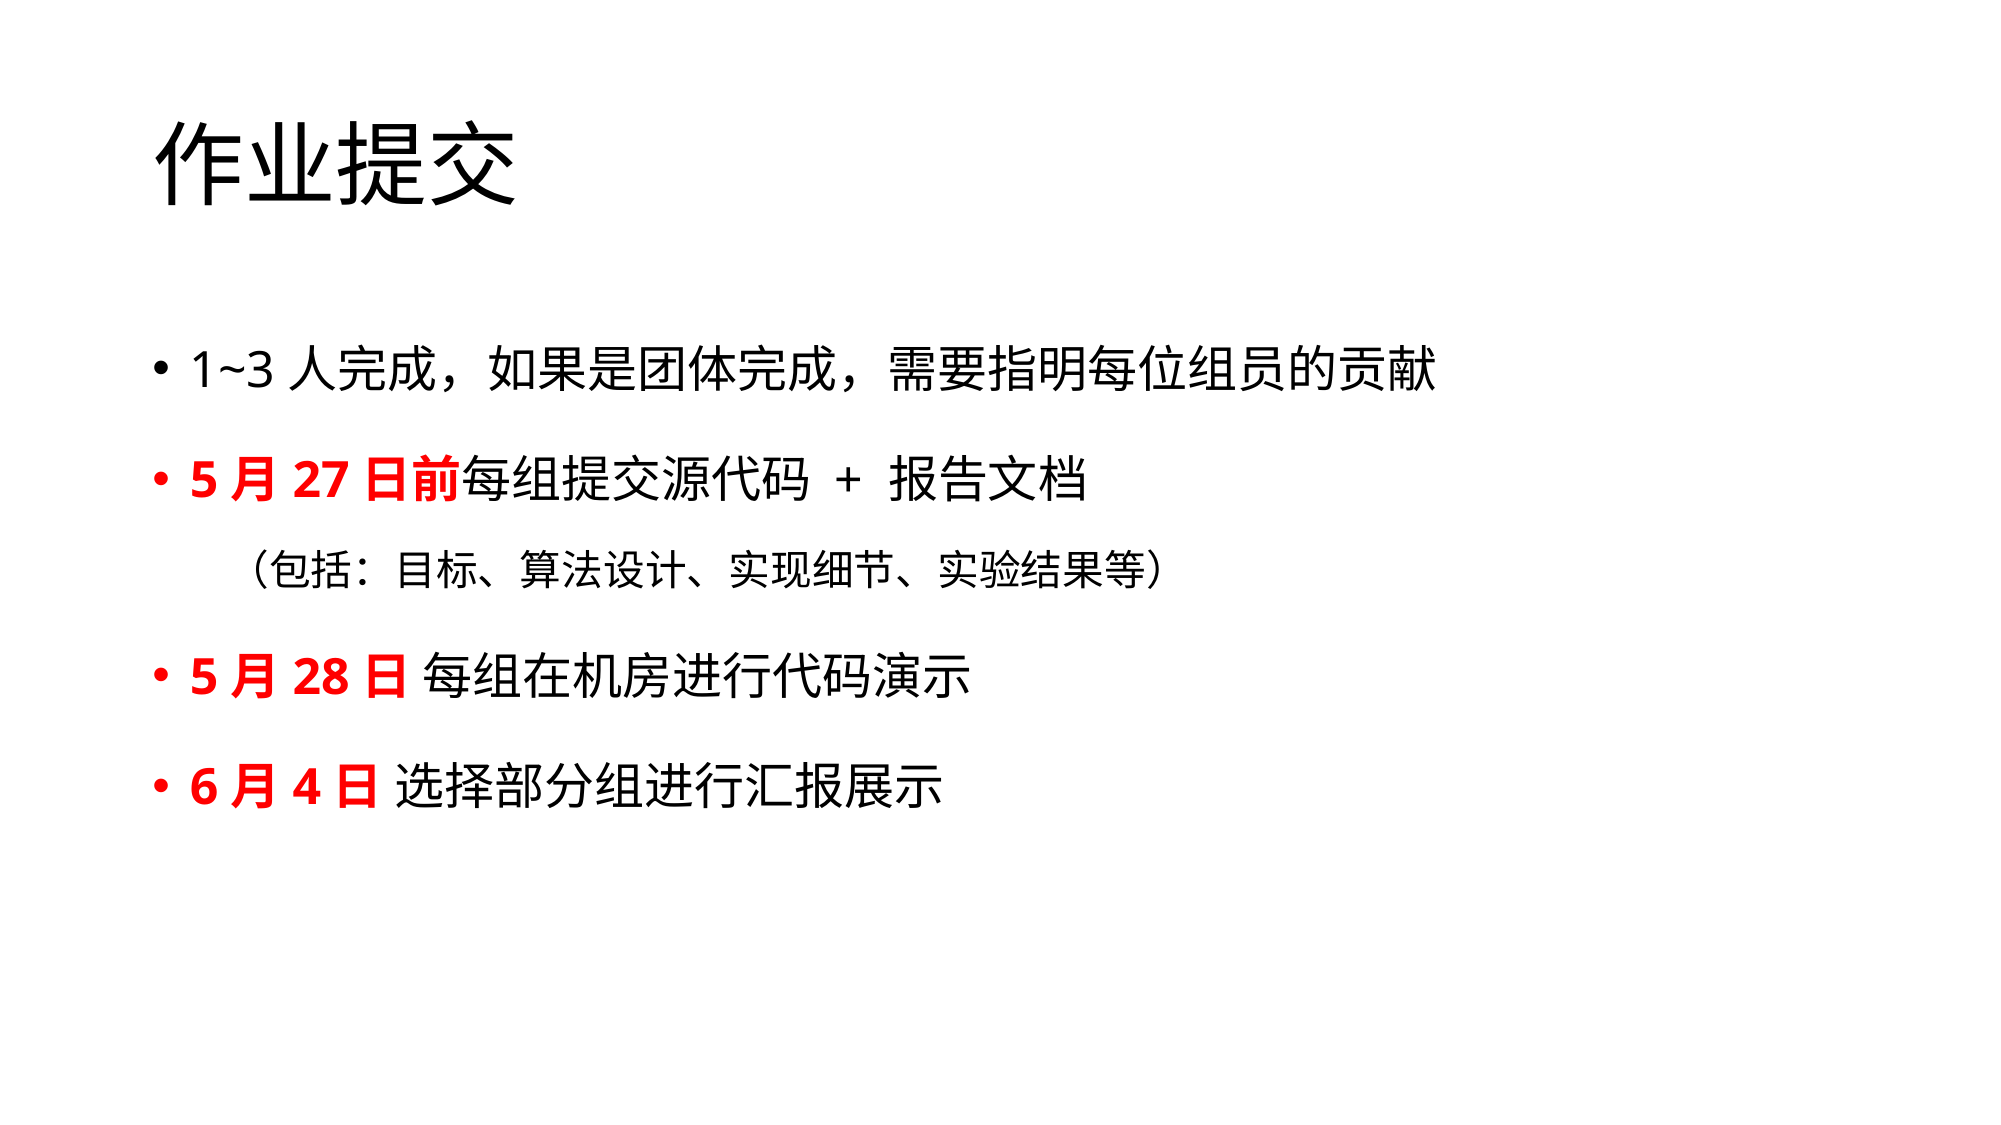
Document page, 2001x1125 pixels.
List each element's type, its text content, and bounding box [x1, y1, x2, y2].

title 作业提交 [137, 59, 1863, 278]
list 1~3人完成，如果是团体完成，需要指明每位组员的贡献 5月27日前每组提交源代码 + 报告文档 （包括：目标、算法设计、实现细节、实验结果等） 5月28日 每组在机房进行代码演示 6月4日 选择部分组进行汇报展示 [137, 299, 1863, 1040]
